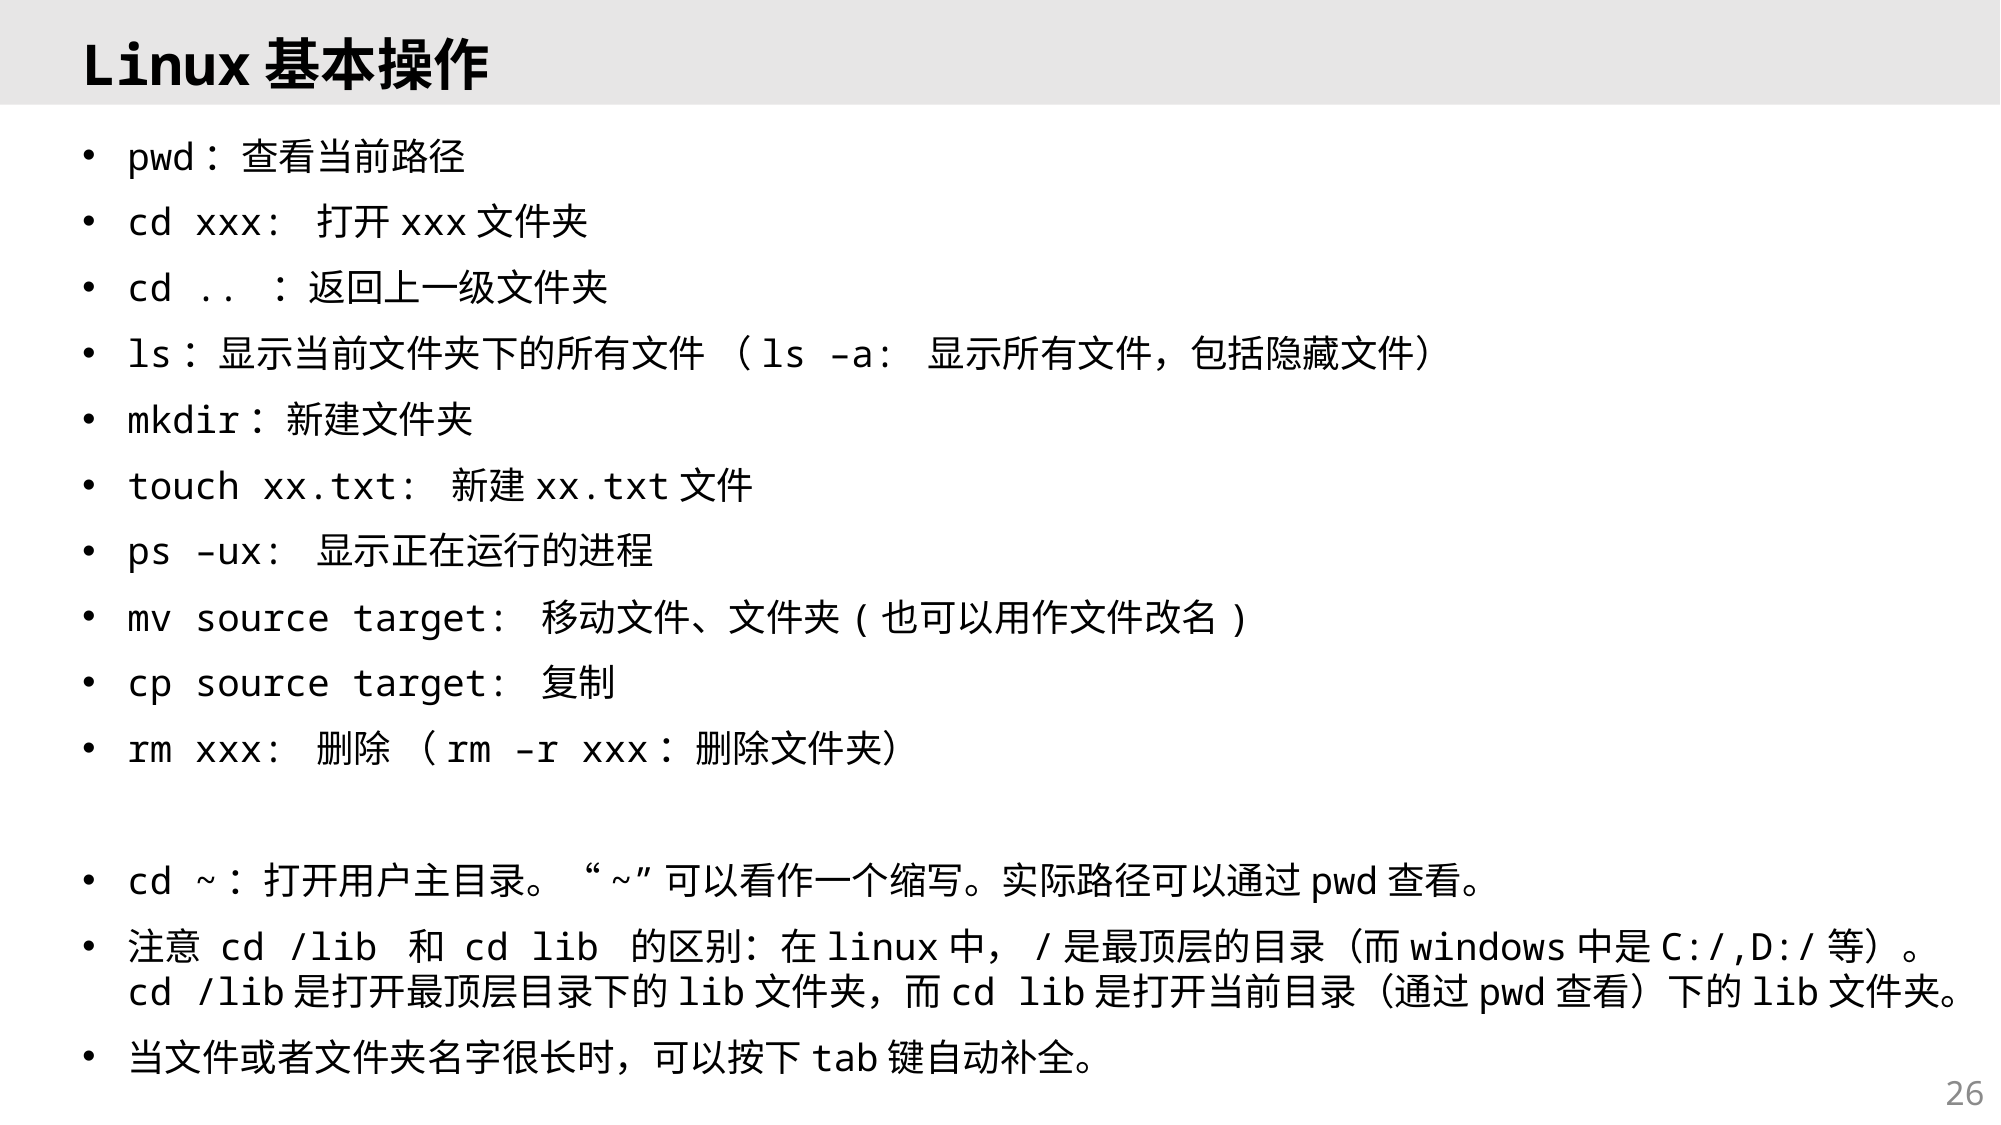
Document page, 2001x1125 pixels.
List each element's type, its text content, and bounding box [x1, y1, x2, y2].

title Linux基本操作 [67, 16, 1945, 119]
slide_number 26 [1550, 1065, 2000, 1125]
list pwd：查看当前路径 cd xxx: 打开xxx文件夹 cd .. ：返回上一级文件夹 ls：显示当前文件夹下的所有文件 （ls –a: 显示所有文件，包括隐藏文件） mkdir：新建文件夹 touch xx.txt: 新建xx.txt文件 ps –ux: 显示正在运行的进程 mv source target: 移动文件、文件夹(也可以用作文件改名) cp source target: 复制 rm xxx: 删除 （rm –r xxx：删除文件夹） cd ~：打开用户主目录。“~”可以看作一个缩写。实际路径可以通过pwd查看。 注意 cd /lib 和 cd lib 的区别：在linux中，/是最顶层的目录（而windows中是C:/,D:/等）。cd /lib是打开最顶层目录下的lib文件夹，而cd lib是打开当前目录（通过pwd查看）下的lib文件夹。 当文件或者文件夹名字很长时，可以按下tab键自动补全。 [67, 125, 1966, 1103]
